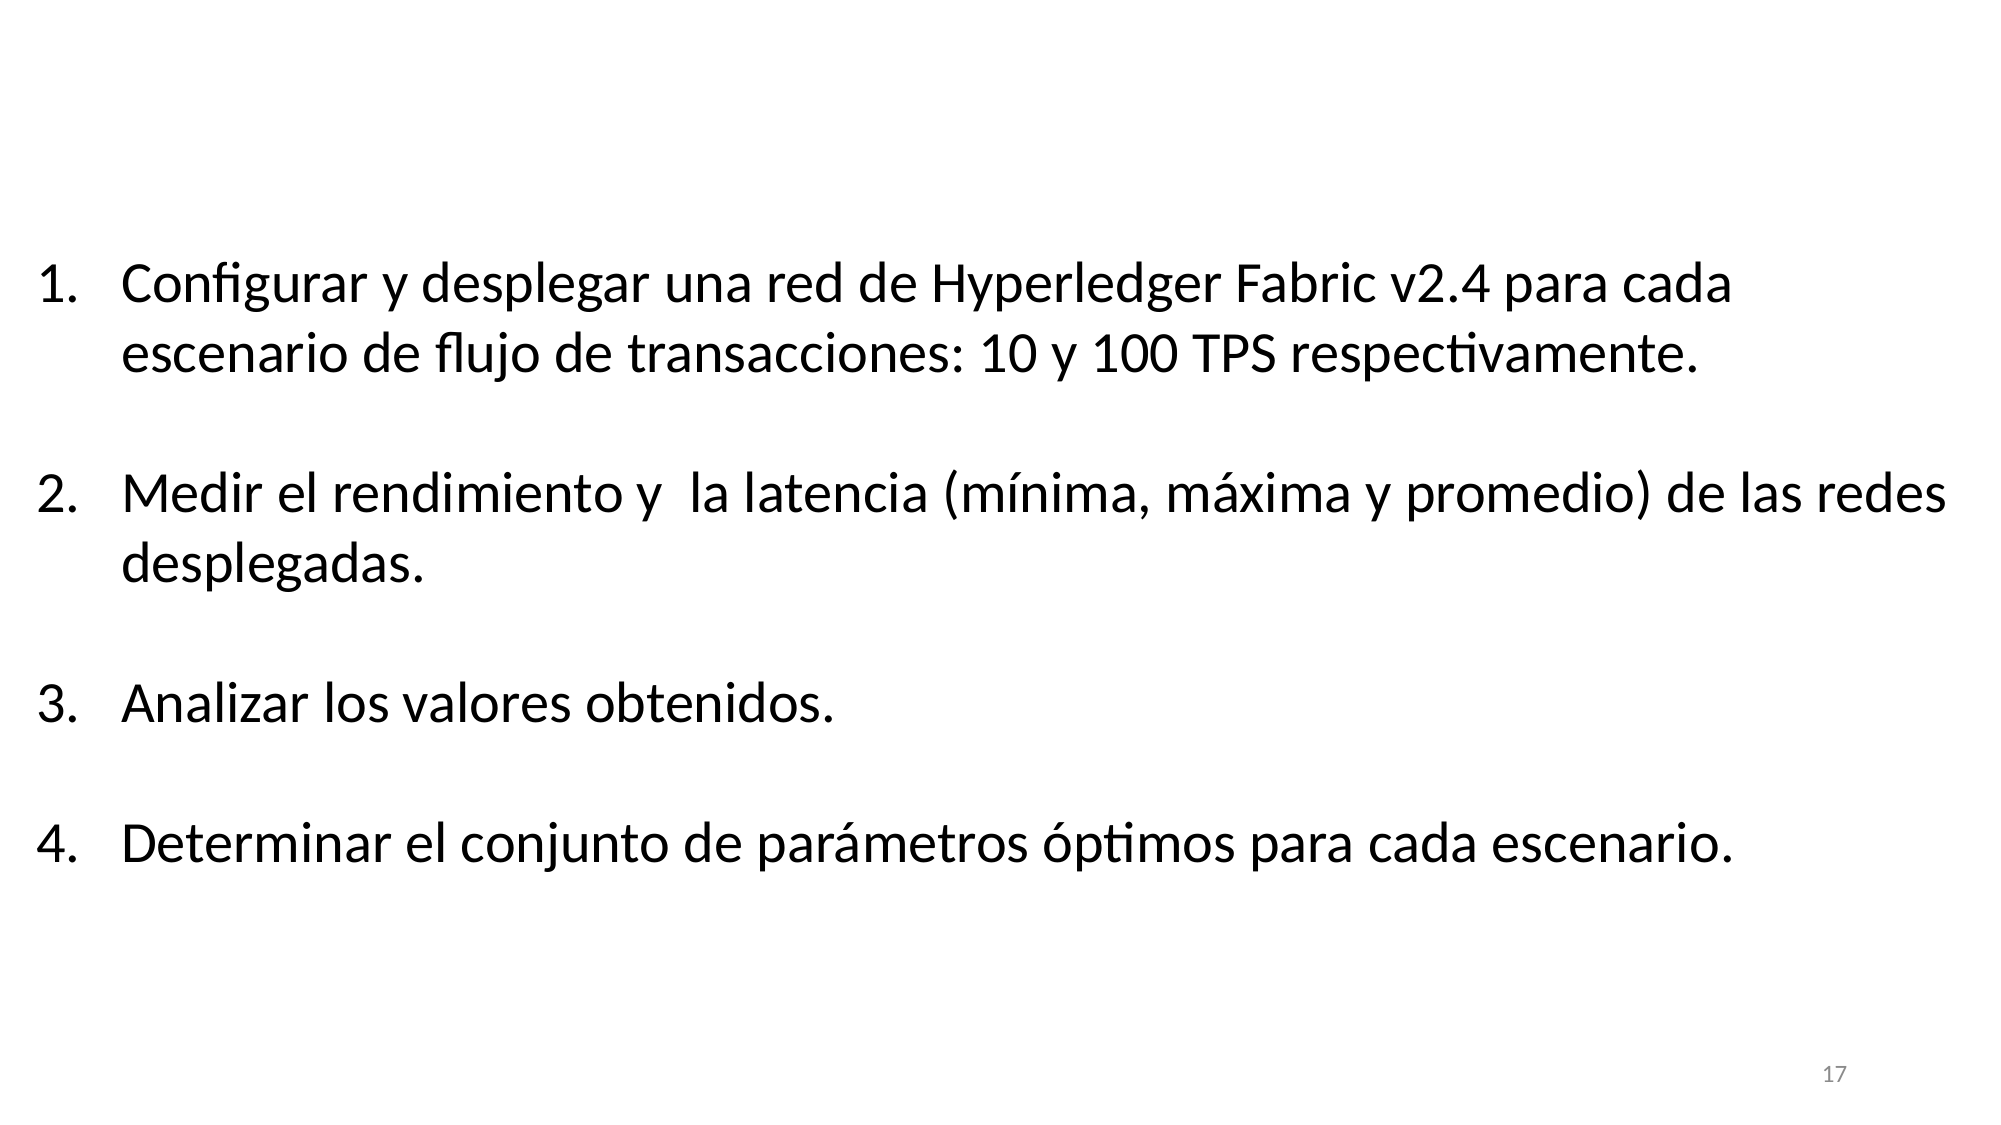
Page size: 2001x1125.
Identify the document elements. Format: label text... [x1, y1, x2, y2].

text_box Configurar y desplegar una red de Hyperledger Fabric v2.4 para cada escenario de flujo de transacciones: 10 y 100 TPS respectivamente. Medir el rendimiento y la latencia (mínima, máxima y promedio) de las redes desplegadas. Analizar los valores obtenidos. Determinar el conjunto de parámetros óptimos para cada escenario. [21, 236, 1979, 882]
slide_number 17 [1412, 1042, 1863, 1103]
